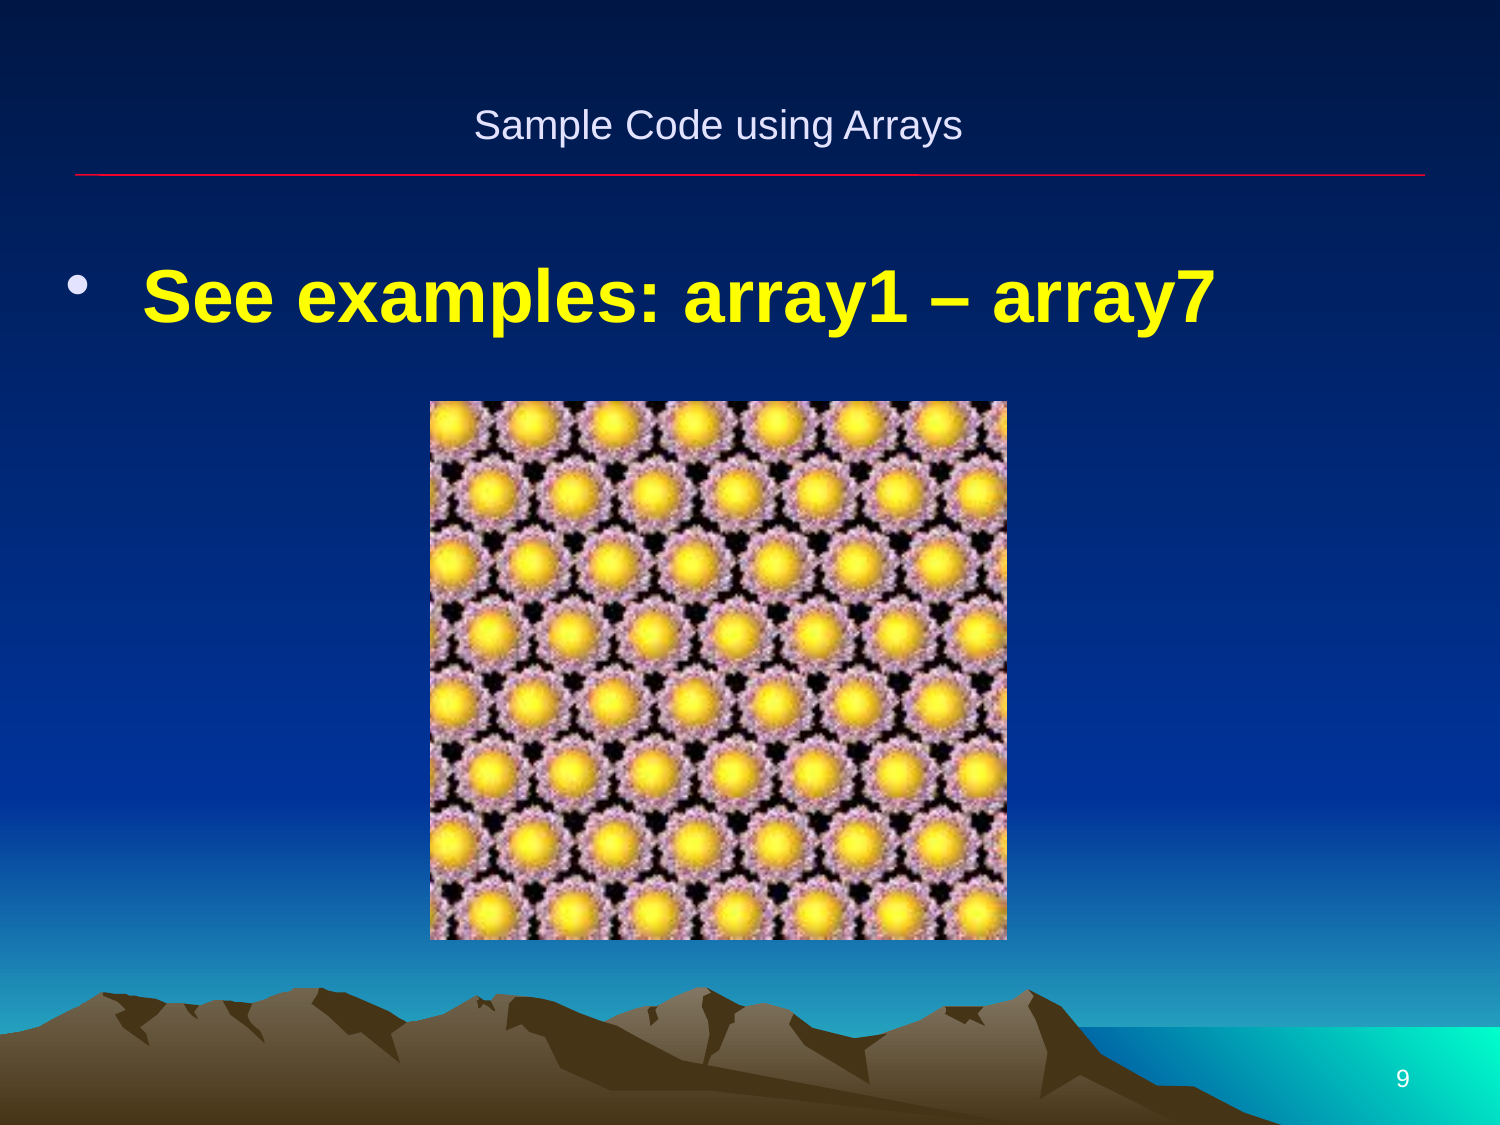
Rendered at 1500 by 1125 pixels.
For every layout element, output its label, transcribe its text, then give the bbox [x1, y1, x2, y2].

list See examples: array1 – array7 [49, 249, 1450, 392]
title Sample Code using Arrays [37, 90, 1400, 157]
picture [430, 401, 1007, 941]
slide_number 9 [1074, 1024, 1426, 1101]
